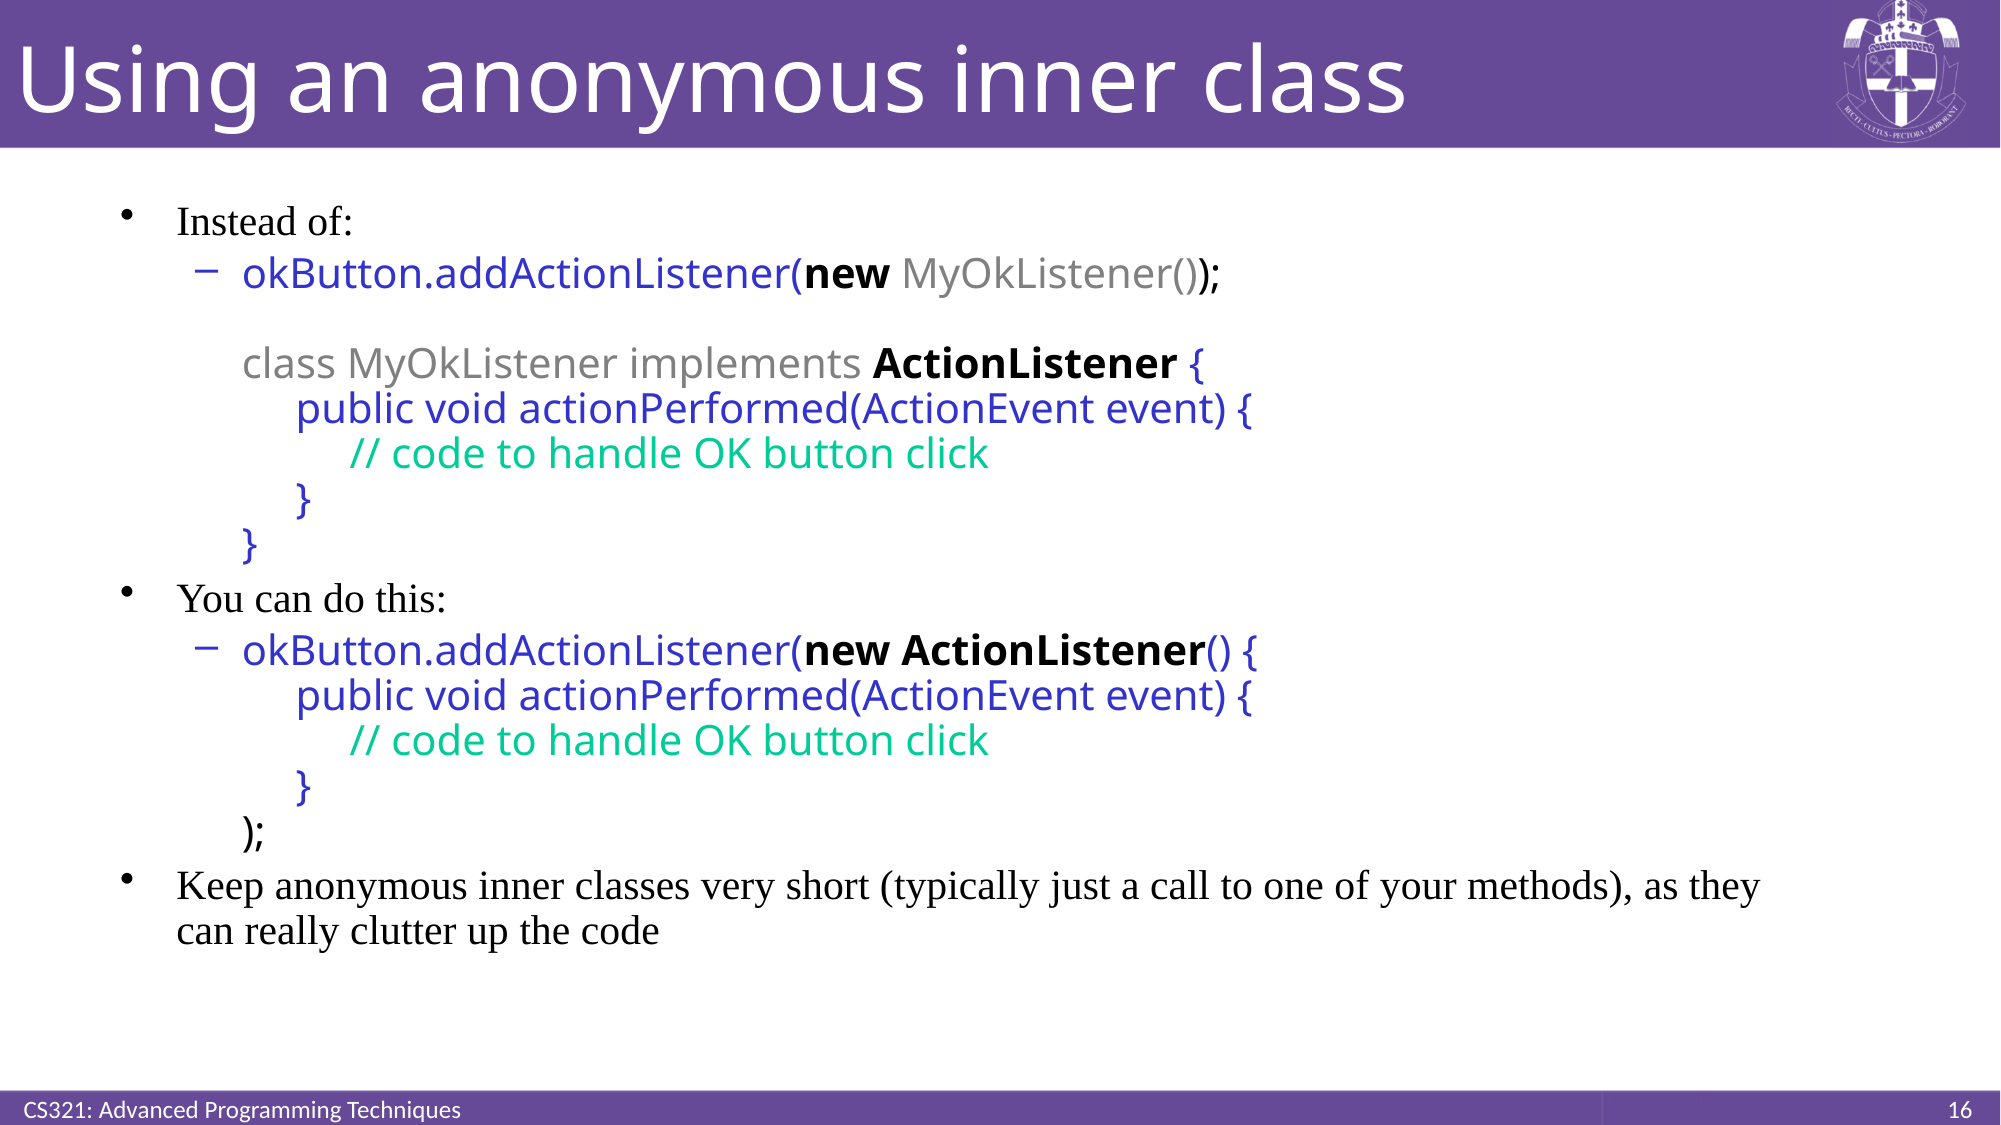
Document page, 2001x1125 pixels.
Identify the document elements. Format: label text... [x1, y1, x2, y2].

slide_number 16 [1862, 1078, 1994, 1125]
title Using an anonymous inner class [0, 0, 1725, 192]
text_box Instead of: okButton.addActionListener(new MyOkListener()); class MyOkListener implements ActionListener { public void actionPerformed(ActionEvent event) { // code to handle OK button click } } You can do this: okButton.addActionListener(new ActionListener() { public void actionPerformed(ActionEvent event) { // code to handle OK button click } ); Keep anonymous inner classes very short (typically just a call to one of your methods), as they can really clutter up the code [105, 191, 1831, 1017]
picture [0, 0, 2001, 1125]
footer CS321: Advanced Programming Techniques [8, 1078, 499, 1125]
